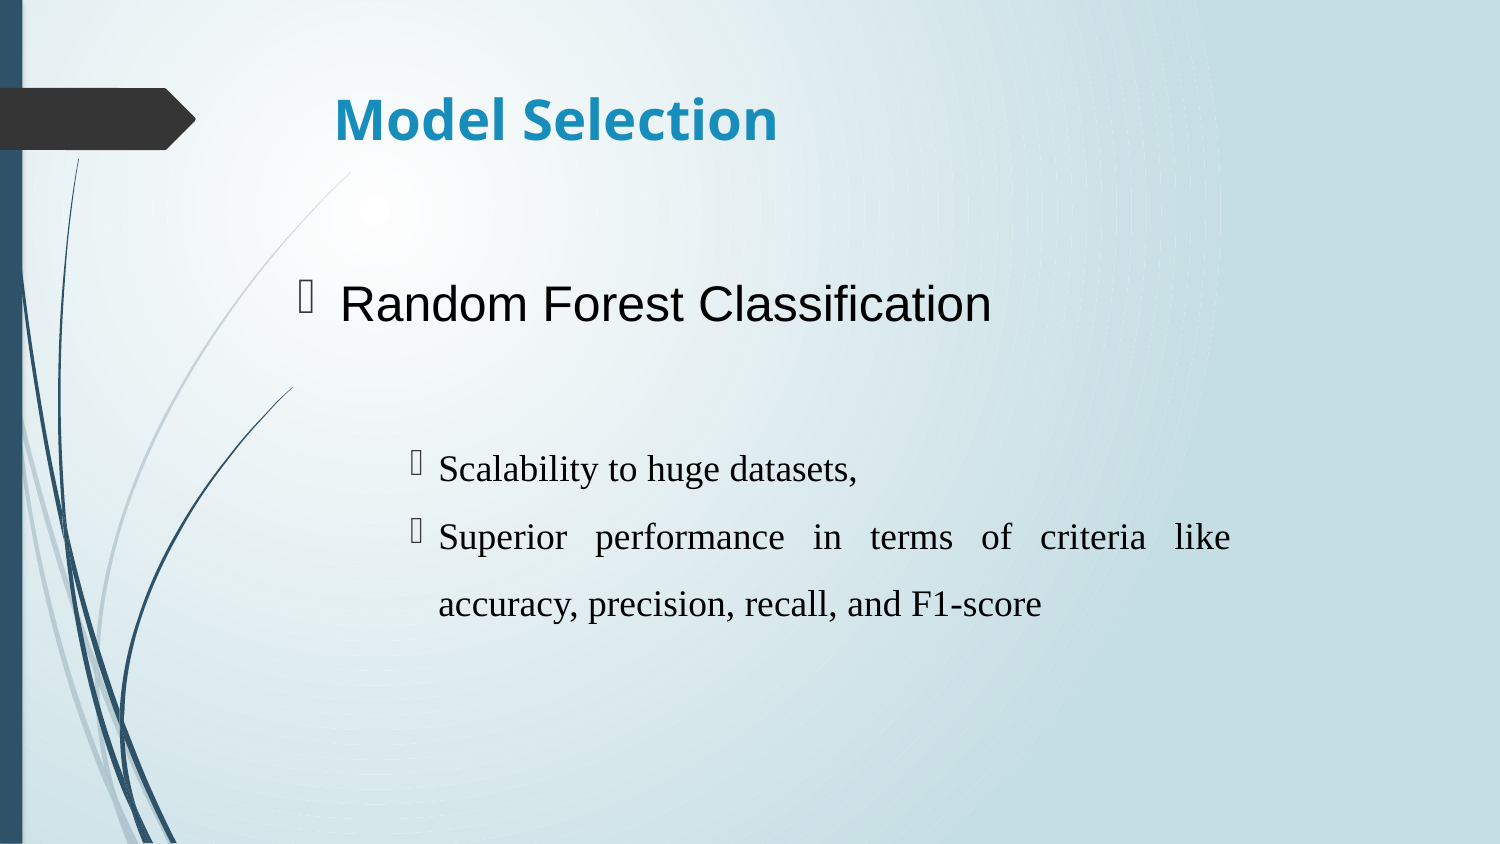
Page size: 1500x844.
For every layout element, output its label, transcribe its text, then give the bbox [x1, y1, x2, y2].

list Random Forest Classification Scalability to huge datasets, Superior performance in terms of criteria like accuracy, precision, recall, and F1-score [282, 234, 1248, 785]
title Model Selection [319, 76, 1416, 235]
